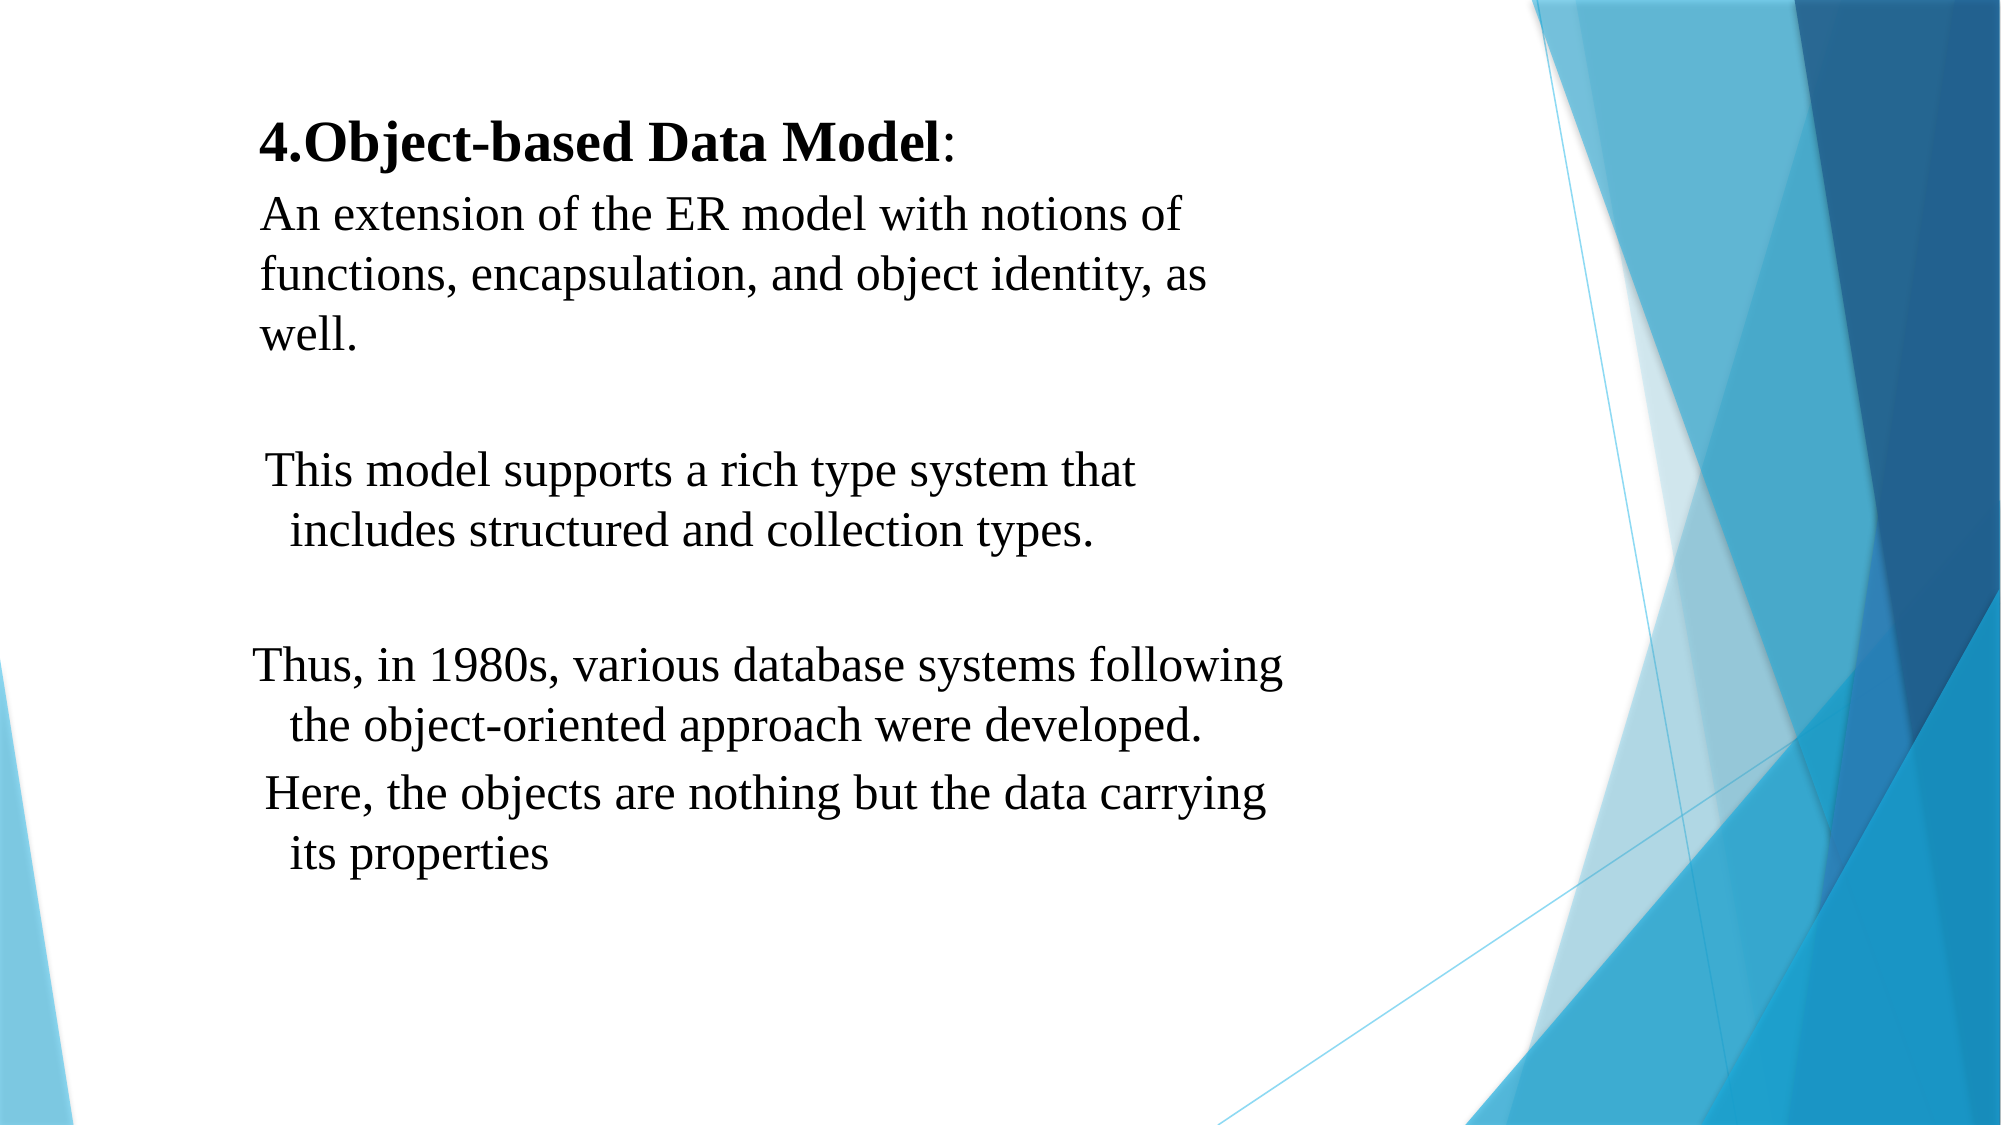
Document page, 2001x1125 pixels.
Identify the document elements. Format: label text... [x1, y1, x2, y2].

text_box 4.Object-based Data Model: An extension of the ER model with notions of functions, encapsulation, and object identity, as well. This model supports a rich type system that includes structured and collection types. Thus, in 1980s, various database systems following the object-oriented approach were developed. Here, the objects are nothing but the data carrying its properties [134, 95, 1500, 887]
